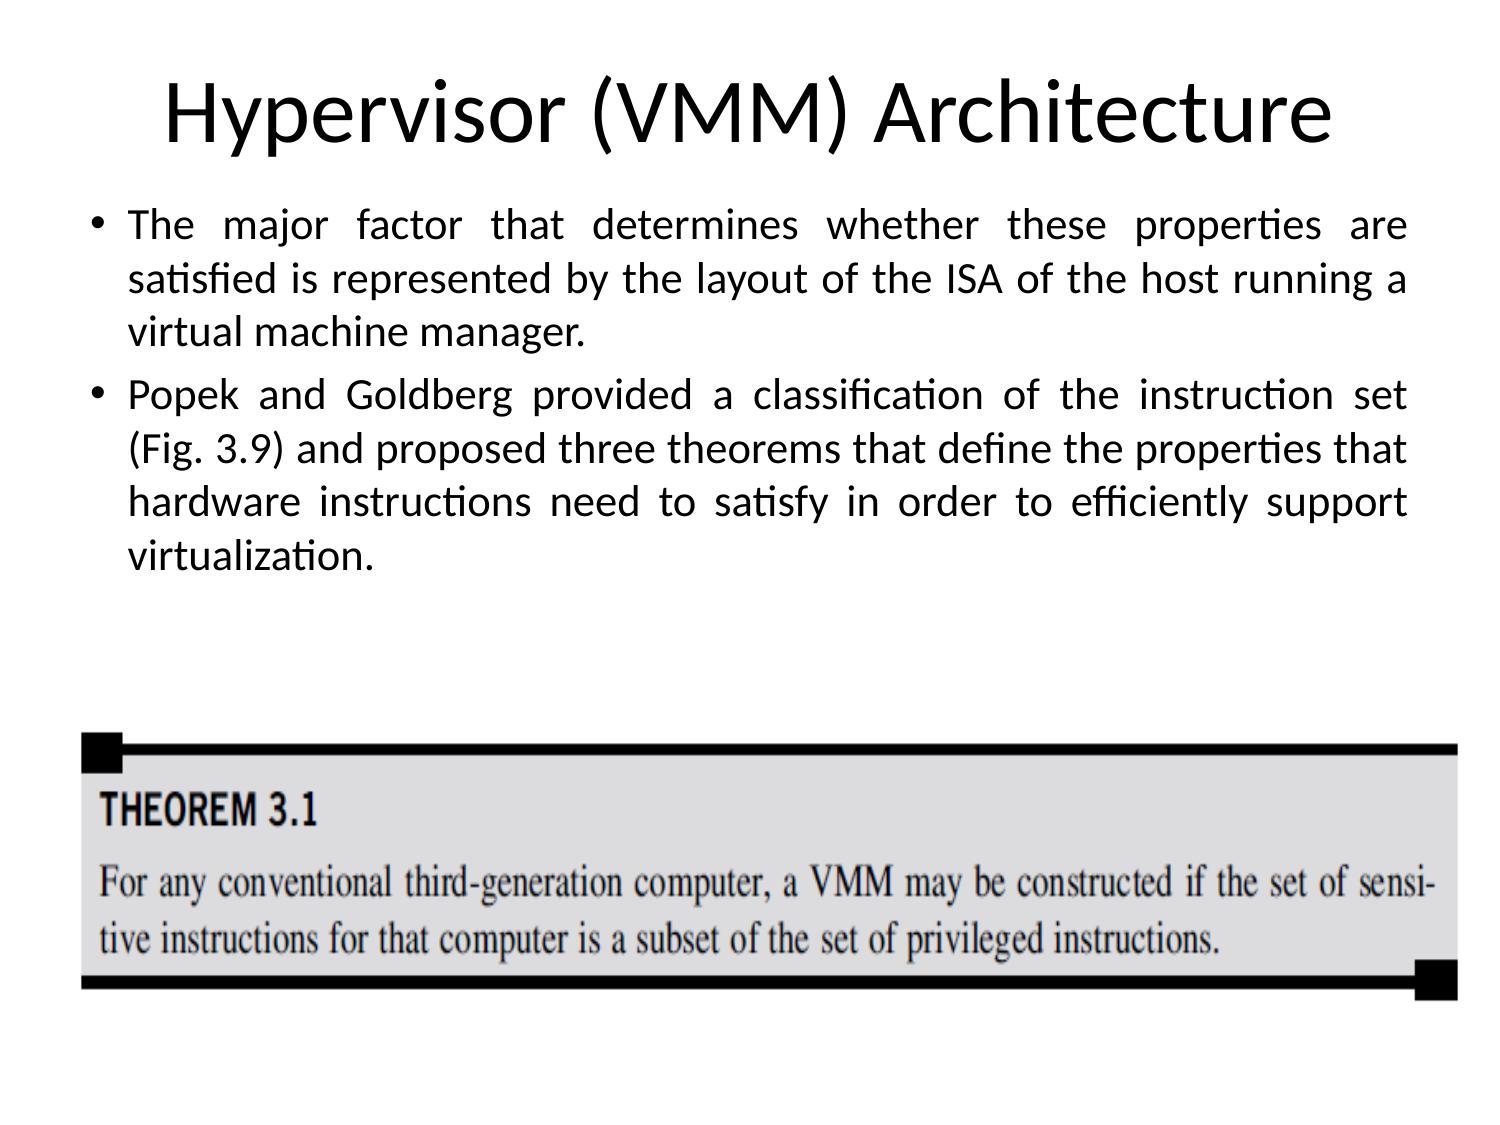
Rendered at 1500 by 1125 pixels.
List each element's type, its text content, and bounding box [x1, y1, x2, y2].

title Hypervisor (VMM) Architecture [75, 12, 1425, 187]
picture [74, 724, 1463, 1009]
list The major factor that determines whether these properties are satisfied is represented by the layout of the ISA of the host running a virtual machine manager. Popek and Goldberg provided a classification of the instruction set (Fig. 3.9) and proposed three theorems that define the properties that hardware instructions need to satisfy in order to efficiently support virtualization. [75, 187, 1425, 588]
